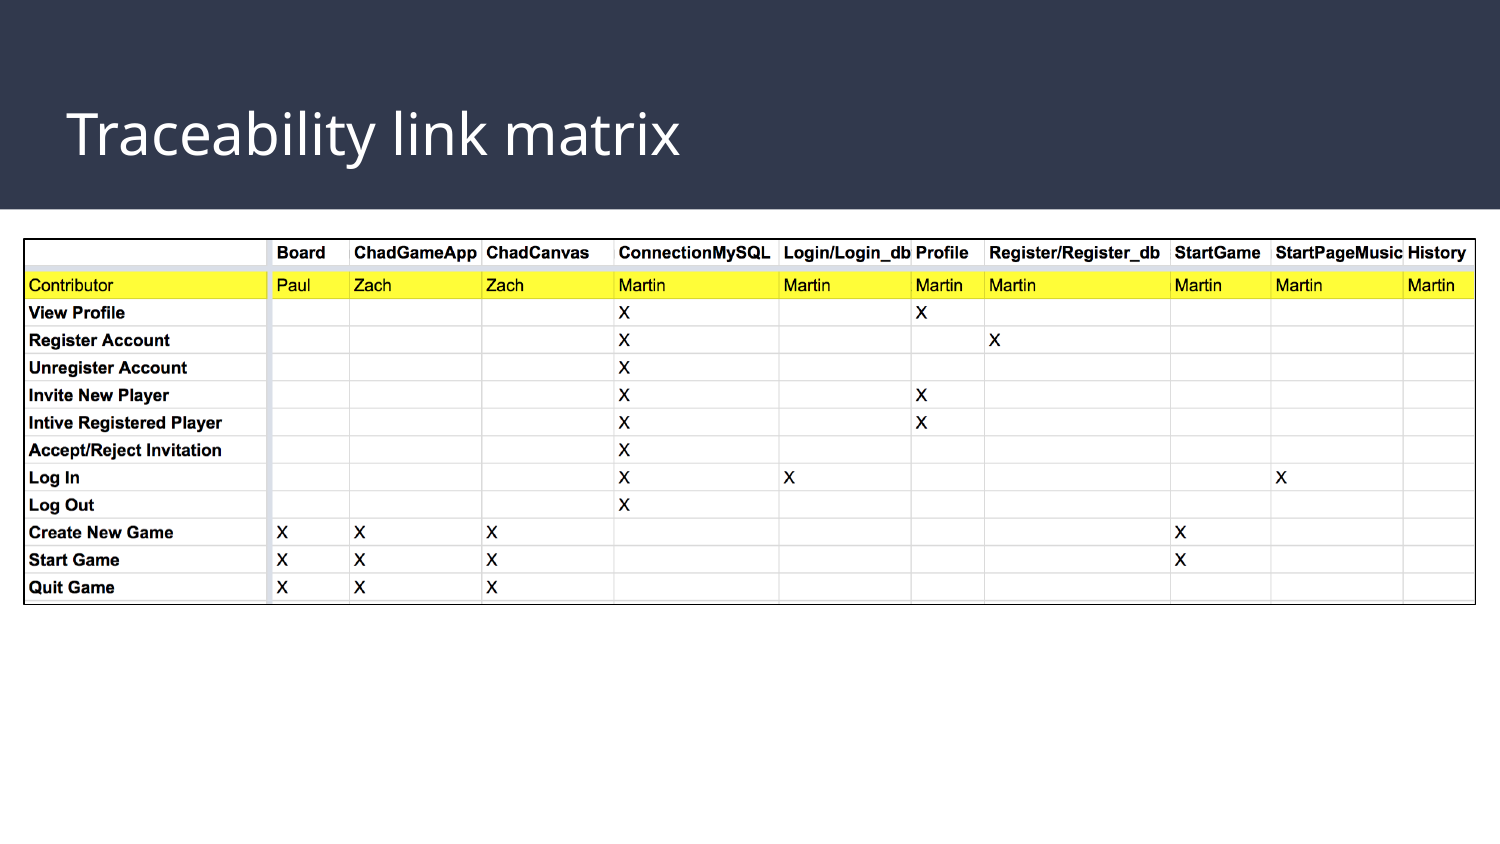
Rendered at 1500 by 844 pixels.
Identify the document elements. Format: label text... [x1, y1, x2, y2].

title Traceability link matrix [51, 82, 1449, 185]
picture [24, 239, 1476, 605]
